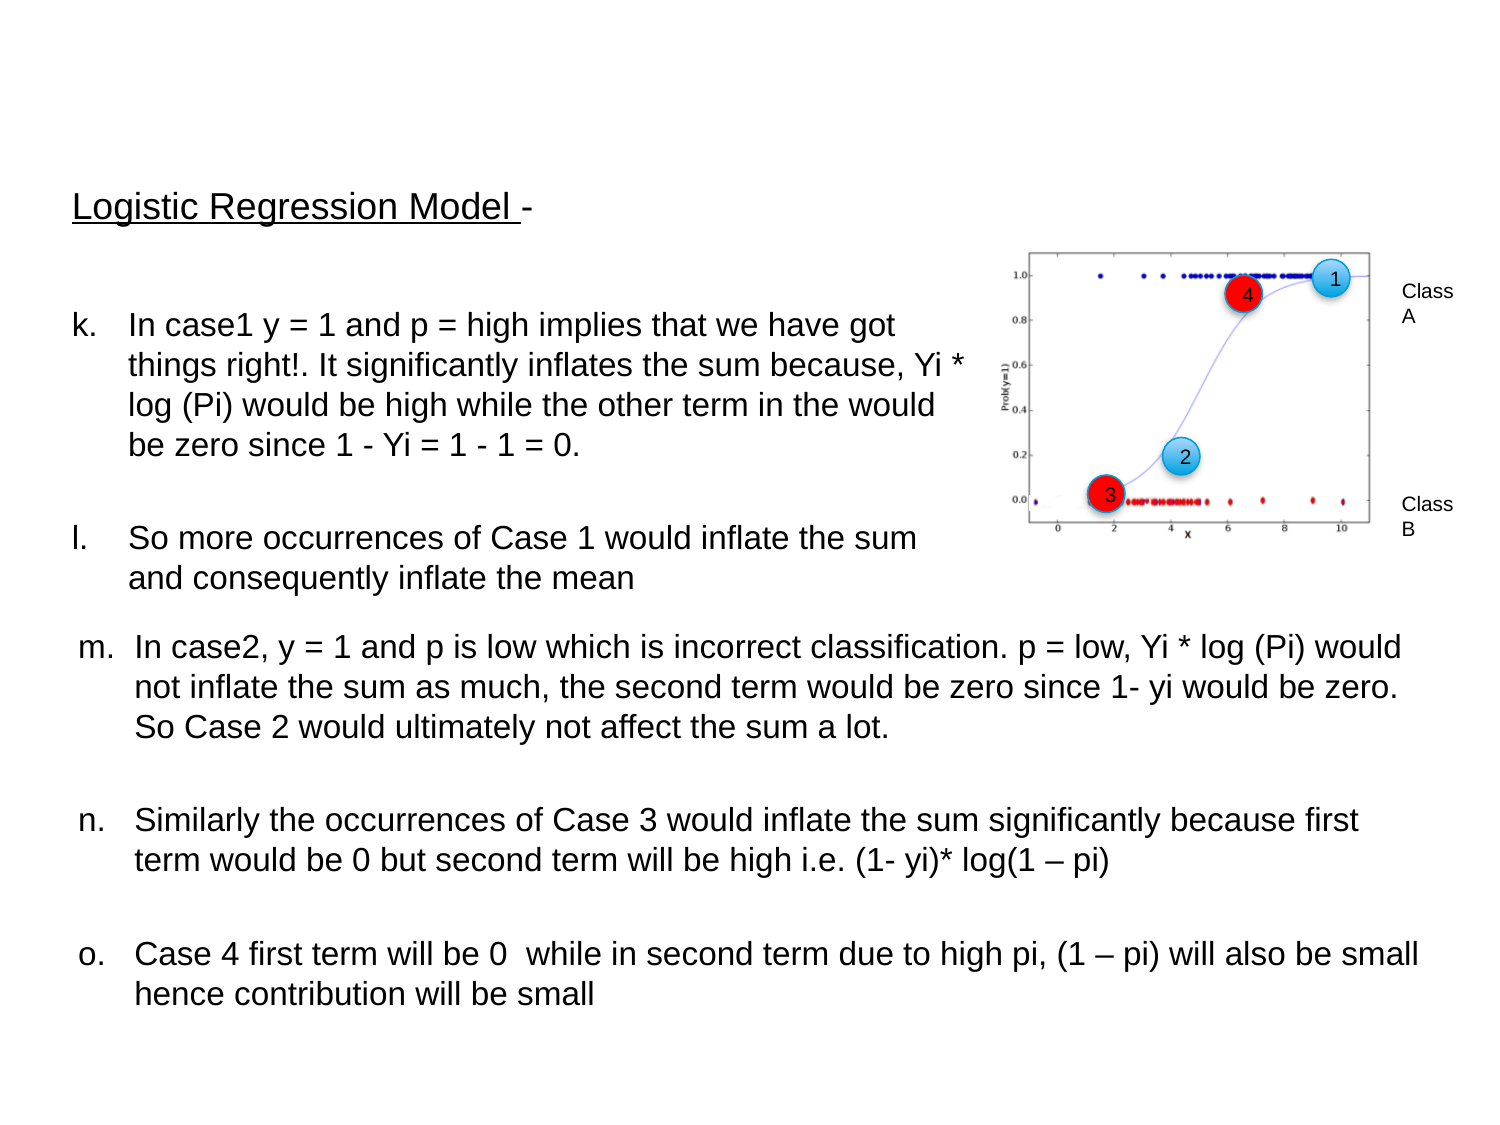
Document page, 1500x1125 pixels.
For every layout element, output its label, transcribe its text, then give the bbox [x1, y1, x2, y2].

text_box In case2, y = 1 and p is low which is incorrect classification. p = low, Yi * log (Pi) would not inflate the sum as much, the second term would be zero since 1- yi would be zero. So Case 2 would ultimately not affect the sum a lot. Similarly the occurrences of Case 3 would inflate the sum significantly because first term would be 0 but second term will be high i.e. (1- yi)* log(1 – pi) Case 4 first term will be 0 while in second term due to high pi, (1 – pi) will also be small hence contribution will be small [63, 525, 1438, 1066]
list Logistic Regression Model - In case1 y = 1 and p = high implies that we have got things right!. It significantly inflates the sum because, Yi * log (Pi) would be high while the other term in the would be zero since 1 - Yi = 1 - 1 = 0. So more occurrences of Case 1 would inflate the sum and consequently inflate the mean [57, 174, 994, 828]
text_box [999, 249, 1481, 551]
